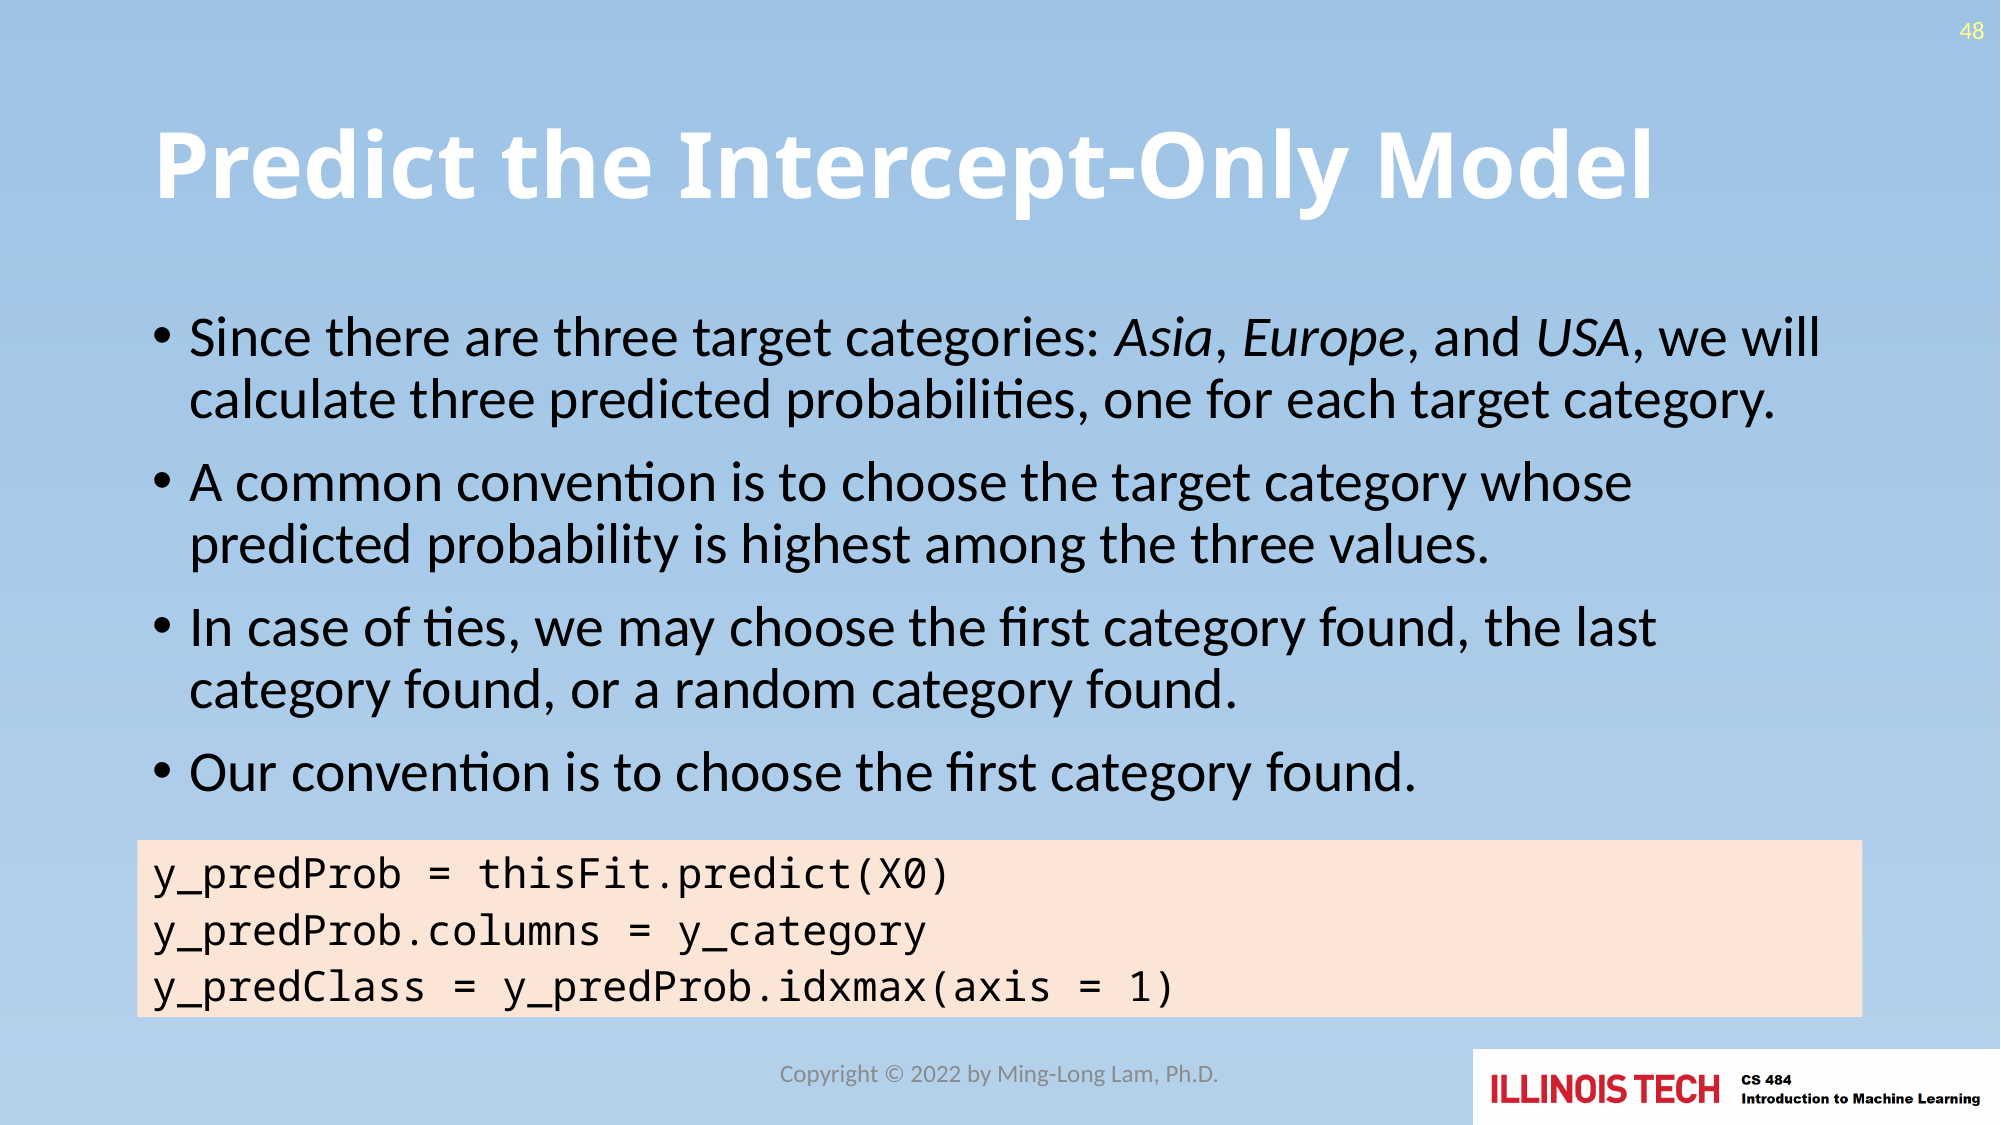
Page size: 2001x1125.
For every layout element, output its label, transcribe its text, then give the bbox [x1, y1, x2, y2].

text_box y_predProb = thisFit.predict(X0) y_predProb.columns = y_category y_predClass = y_predProb.idxmax(axis = 1) [137, 839, 1863, 1018]
list Since there are three target categories: Asia, Europe, and USA, we will calculate three predicted probabilities, one for each target category. A common convention is to choose the target category whose predicted probability is highest among the three values. In case of ties, we may choose the first category found, the last category found, or a random category found. Our convention is to choose the first category found. [137, 299, 1863, 817]
slide_number 48 [1550, 0, 2000, 60]
title Predict the Intercept-Only Model [137, 59, 1863, 278]
picture [1473, 1049, 2000, 1125]
footer Copyright © 2022 by Ming-Long Lam, Ph.D. [662, 1042, 1338, 1103]
